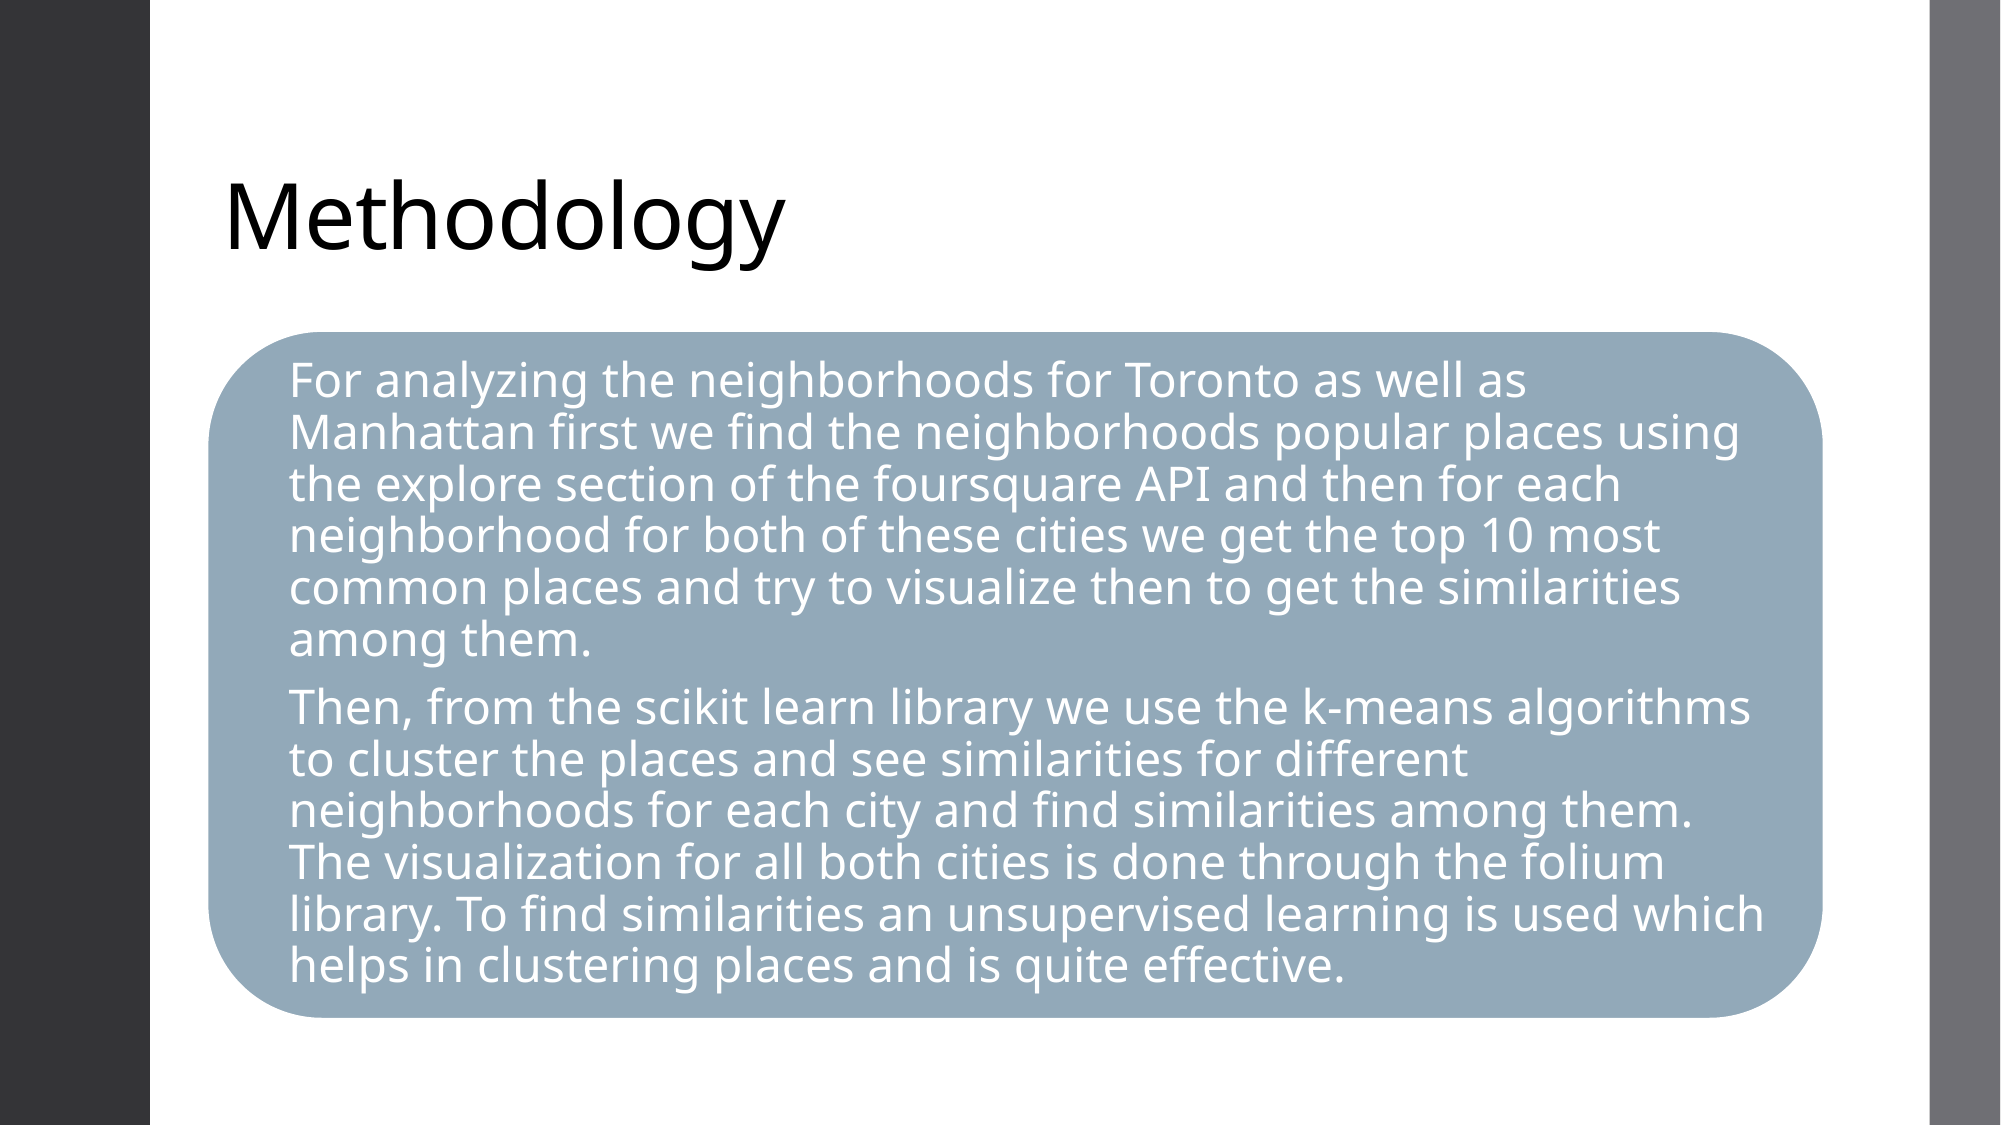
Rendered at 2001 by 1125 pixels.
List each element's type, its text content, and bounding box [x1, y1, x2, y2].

title Methodology [206, 60, 1825, 278]
text_box [1929, 0, 2000, 1125]
text_box [151, 0, 1929, 1125]
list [206, 329, 1825, 1020]
text_box [0, 0, 151, 1125]
